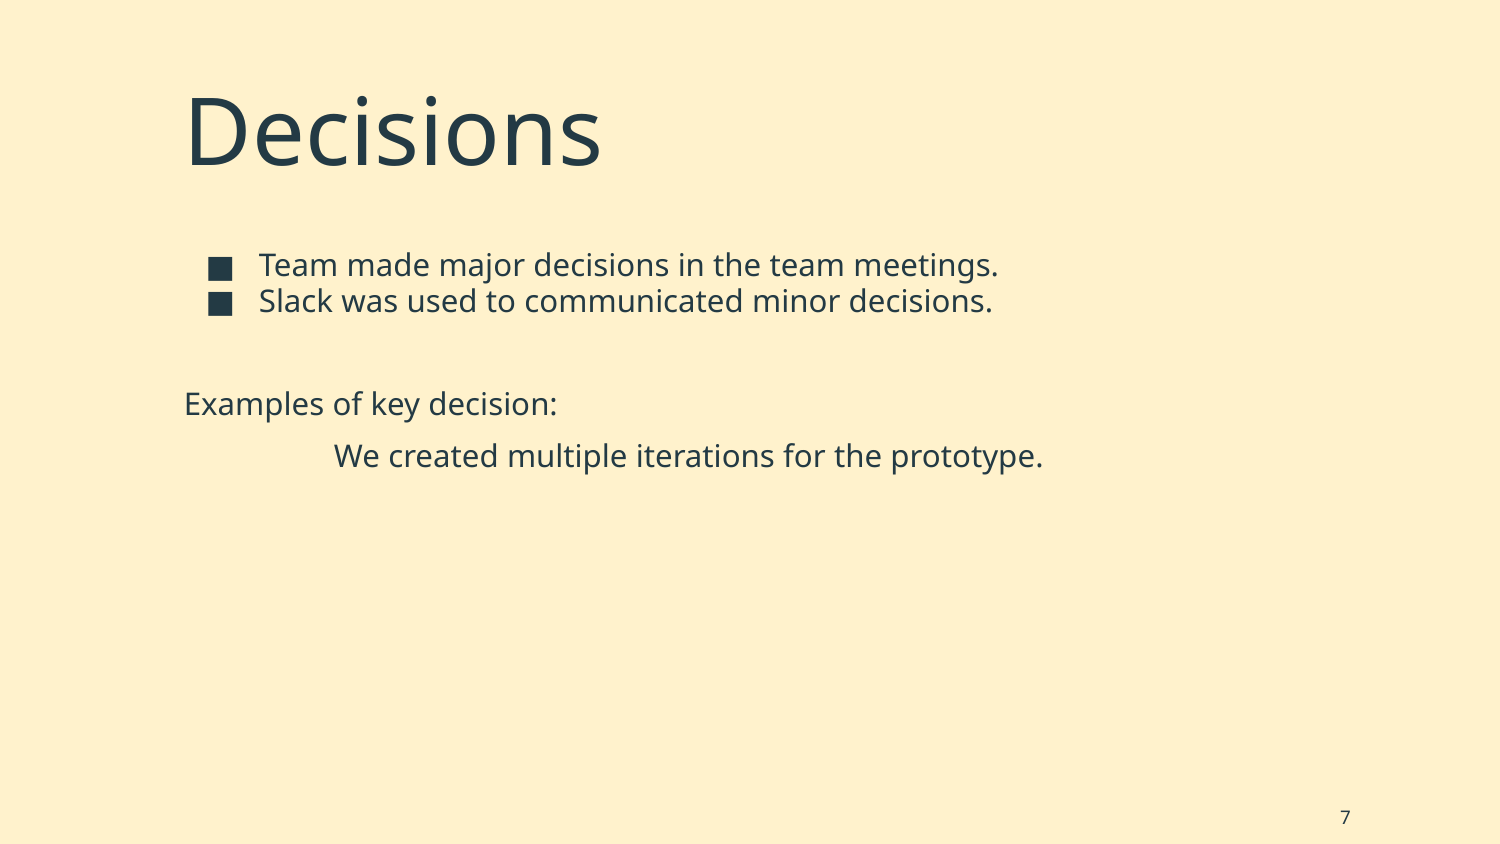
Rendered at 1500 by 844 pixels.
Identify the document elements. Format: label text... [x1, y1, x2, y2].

title Decisions [168, 69, 1351, 195]
slide_number ‹#› [1165, 793, 1362, 844]
list Team made major decisions in the team meetings. Slack was used to communicated minor decisions. Examples of key decision: We created multiple iterations for the prototype. [168, 233, 1351, 722]
